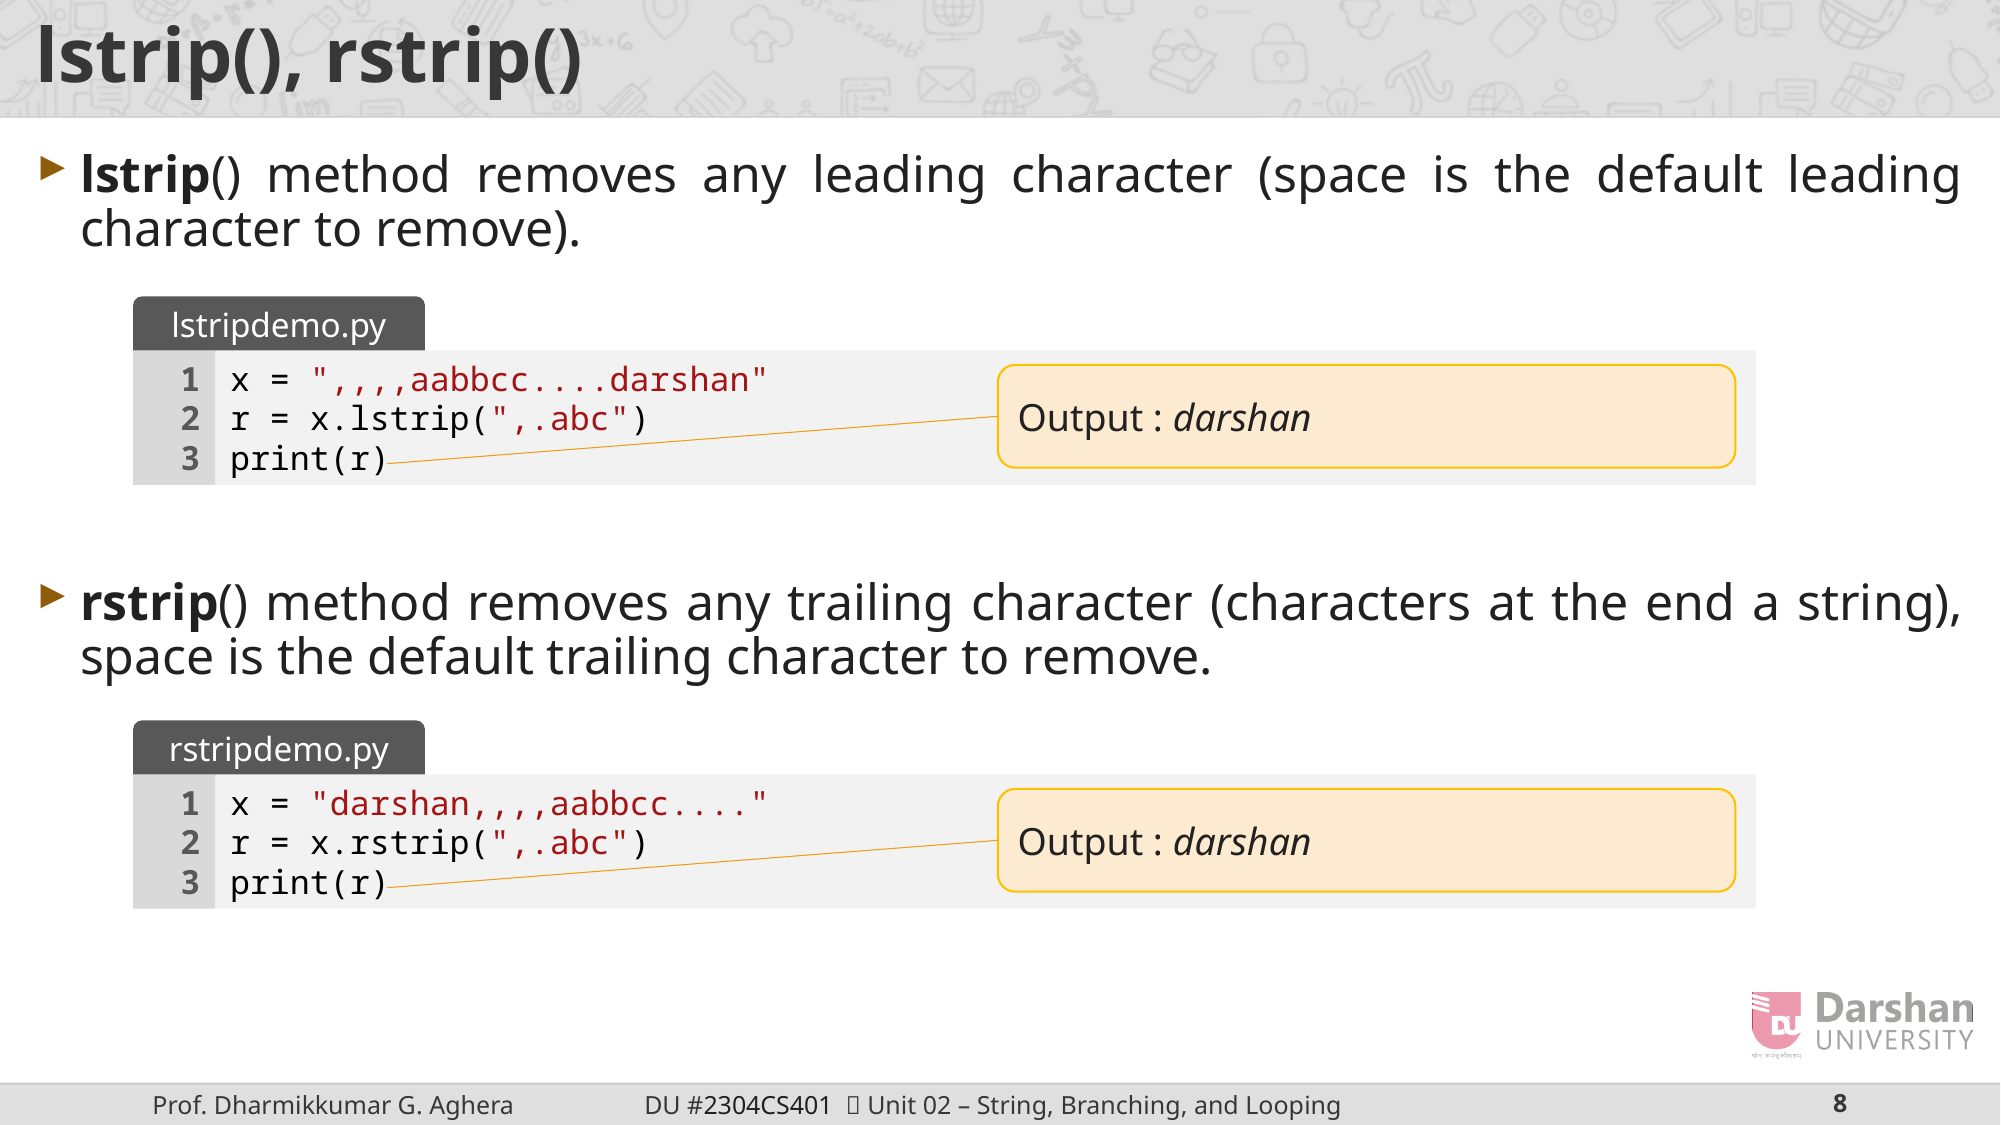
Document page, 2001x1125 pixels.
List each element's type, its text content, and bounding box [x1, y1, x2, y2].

text_box x = ",,,,aabbcc....darshan" r = x.lstrip(",.abc") print(r) [216, 350, 1757, 485]
text_box Output : darshan [996, 363, 1737, 469]
text_box 1 2 3 [133, 776, 216, 909]
list lstrip() method removes any leading character (space is the default leading character to remove). rstrip() method removes any trailing character (characters at the end a string), space is the default trailing character to remove. [21, 141, 1979, 1059]
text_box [387, 840, 998, 888]
text_box Output : darshan [996, 787, 1737, 893]
text_box x = "darshan,,,,aabbcc...." r = x.rstrip(",.abc") print(r) [216, 774, 1757, 909]
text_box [387, 416, 998, 464]
text_box lstripdemo.py [132, 295, 426, 352]
text_box rstripdemo.py [132, 719, 426, 776]
text_box 1 2 3 [133, 352, 216, 485]
title lstrip(), rstrip() [0, 0, 2000, 117]
